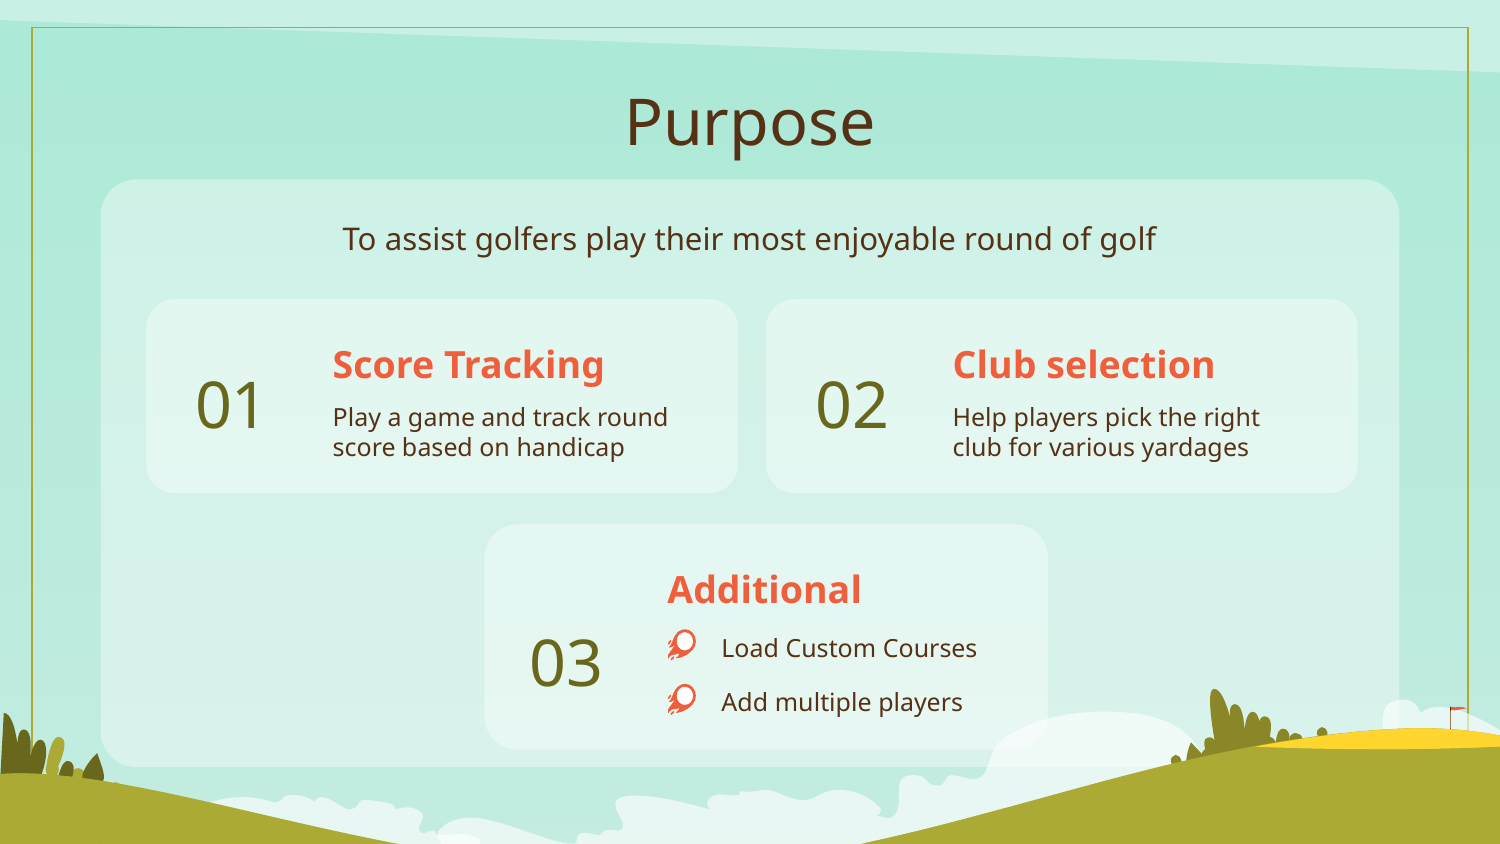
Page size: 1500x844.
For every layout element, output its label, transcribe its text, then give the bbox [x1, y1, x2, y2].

text_box 02 [780, 334, 924, 471]
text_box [667, 683, 698, 716]
text_box 03 [494, 592, 638, 729]
text_box Club selection [937, 335, 1330, 393]
text_box [146, 299, 738, 494]
list To assist golfers play their most enjoyable round of golf [118, 204, 1382, 750]
text_box Load Custom Courses [706, 626, 1059, 668]
text_box 01 [160, 334, 304, 471]
text_box Play a game and track round score based on handicap [317, 393, 710, 472]
title Purpose [118, 72, 1382, 167]
text_box Additional [652, 560, 1048, 618]
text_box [667, 629, 698, 661]
text_box [484, 524, 1048, 750]
text_box Score Tracking [317, 335, 710, 393]
text_box Help players pick the right club for various yardages [937, 393, 1330, 472]
text_box Add multiple players [706, 680, 1059, 723]
text_box [766, 299, 1358, 494]
